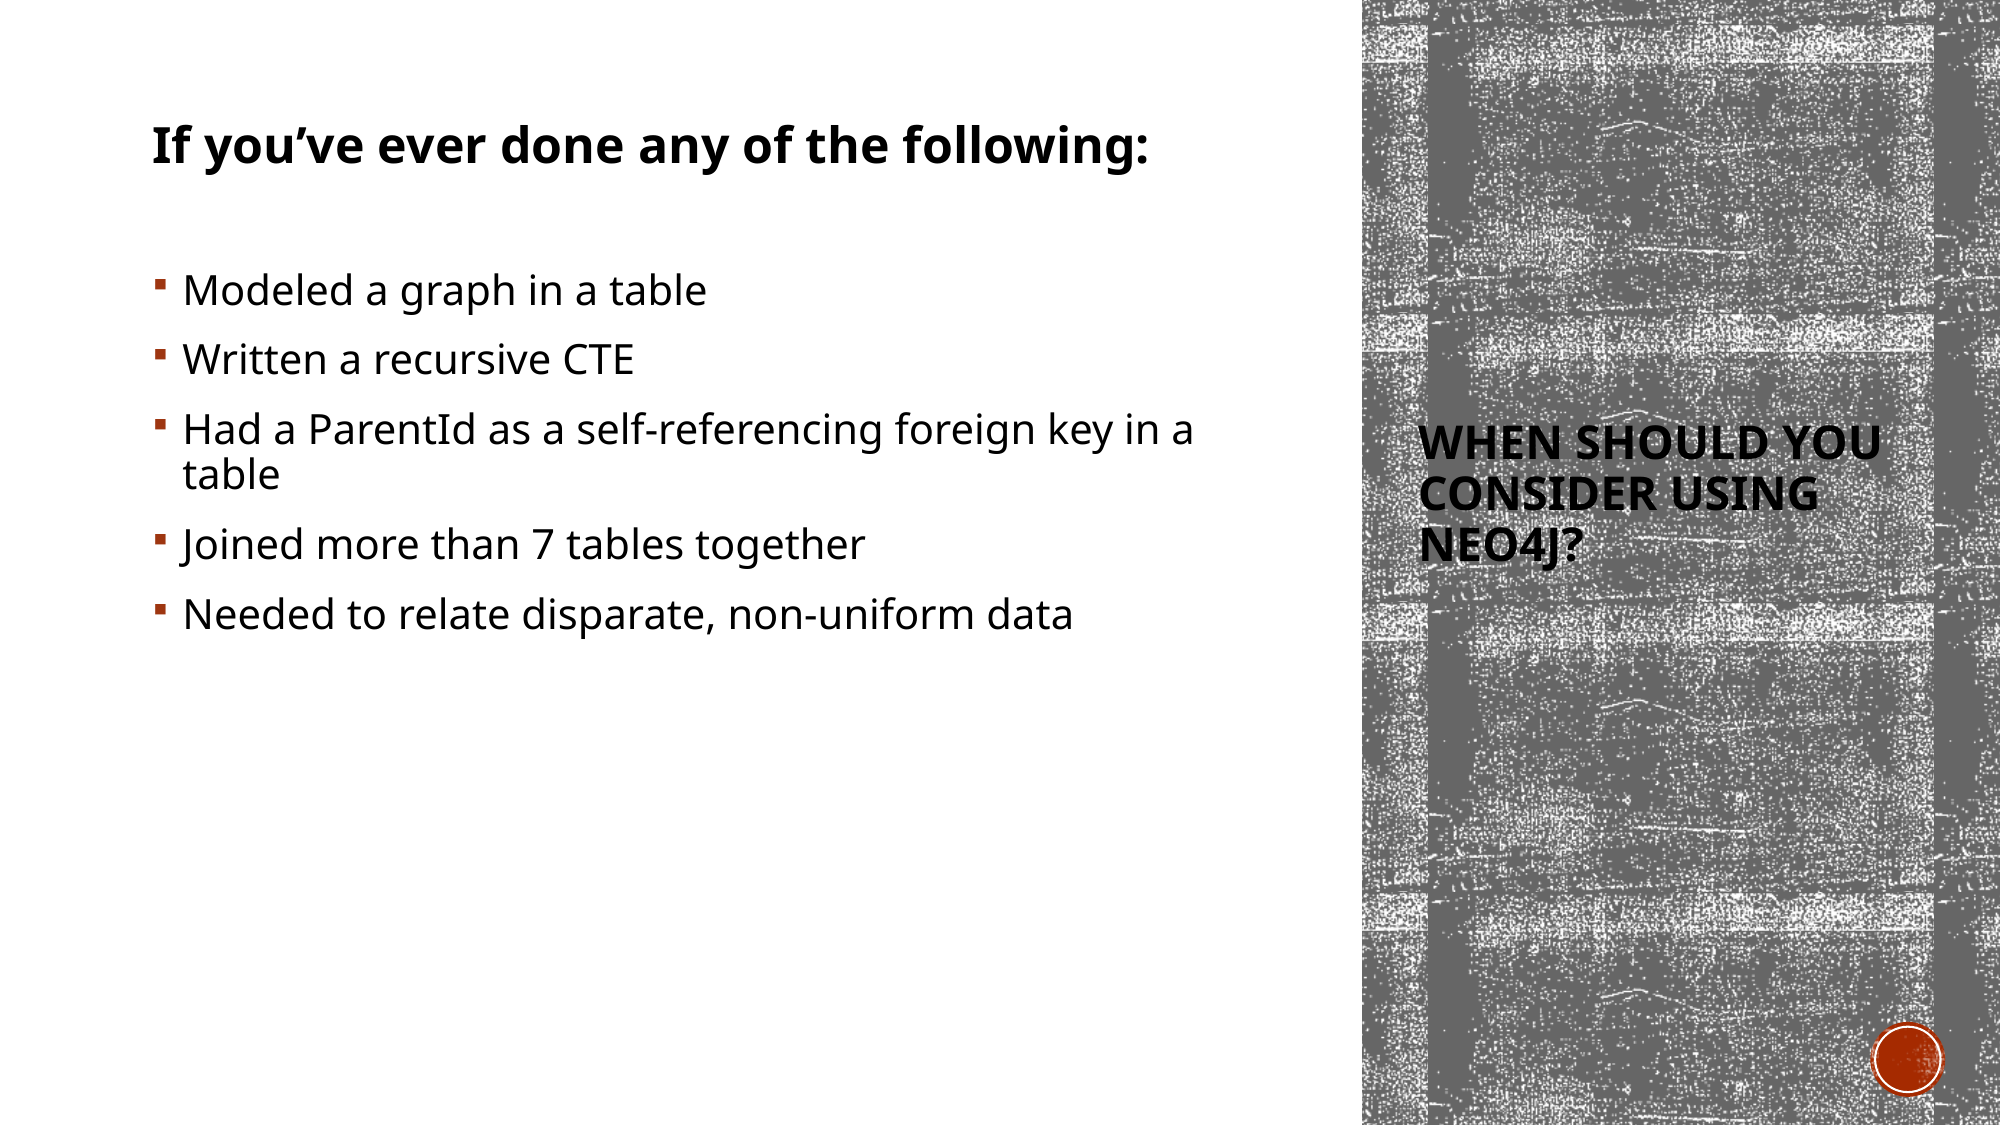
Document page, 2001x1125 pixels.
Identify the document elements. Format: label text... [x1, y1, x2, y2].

list If you’ve ever done any of the following: Modeled a graph in a table Written a recursive CTE Had a ParentId as a self-referencing foreign key in a table Joined more than 7 tables together Needed to relate disparate, non-uniform data [137, 112, 1239, 936]
title When should you consider using Neo4j? [1403, 411, 1913, 579]
